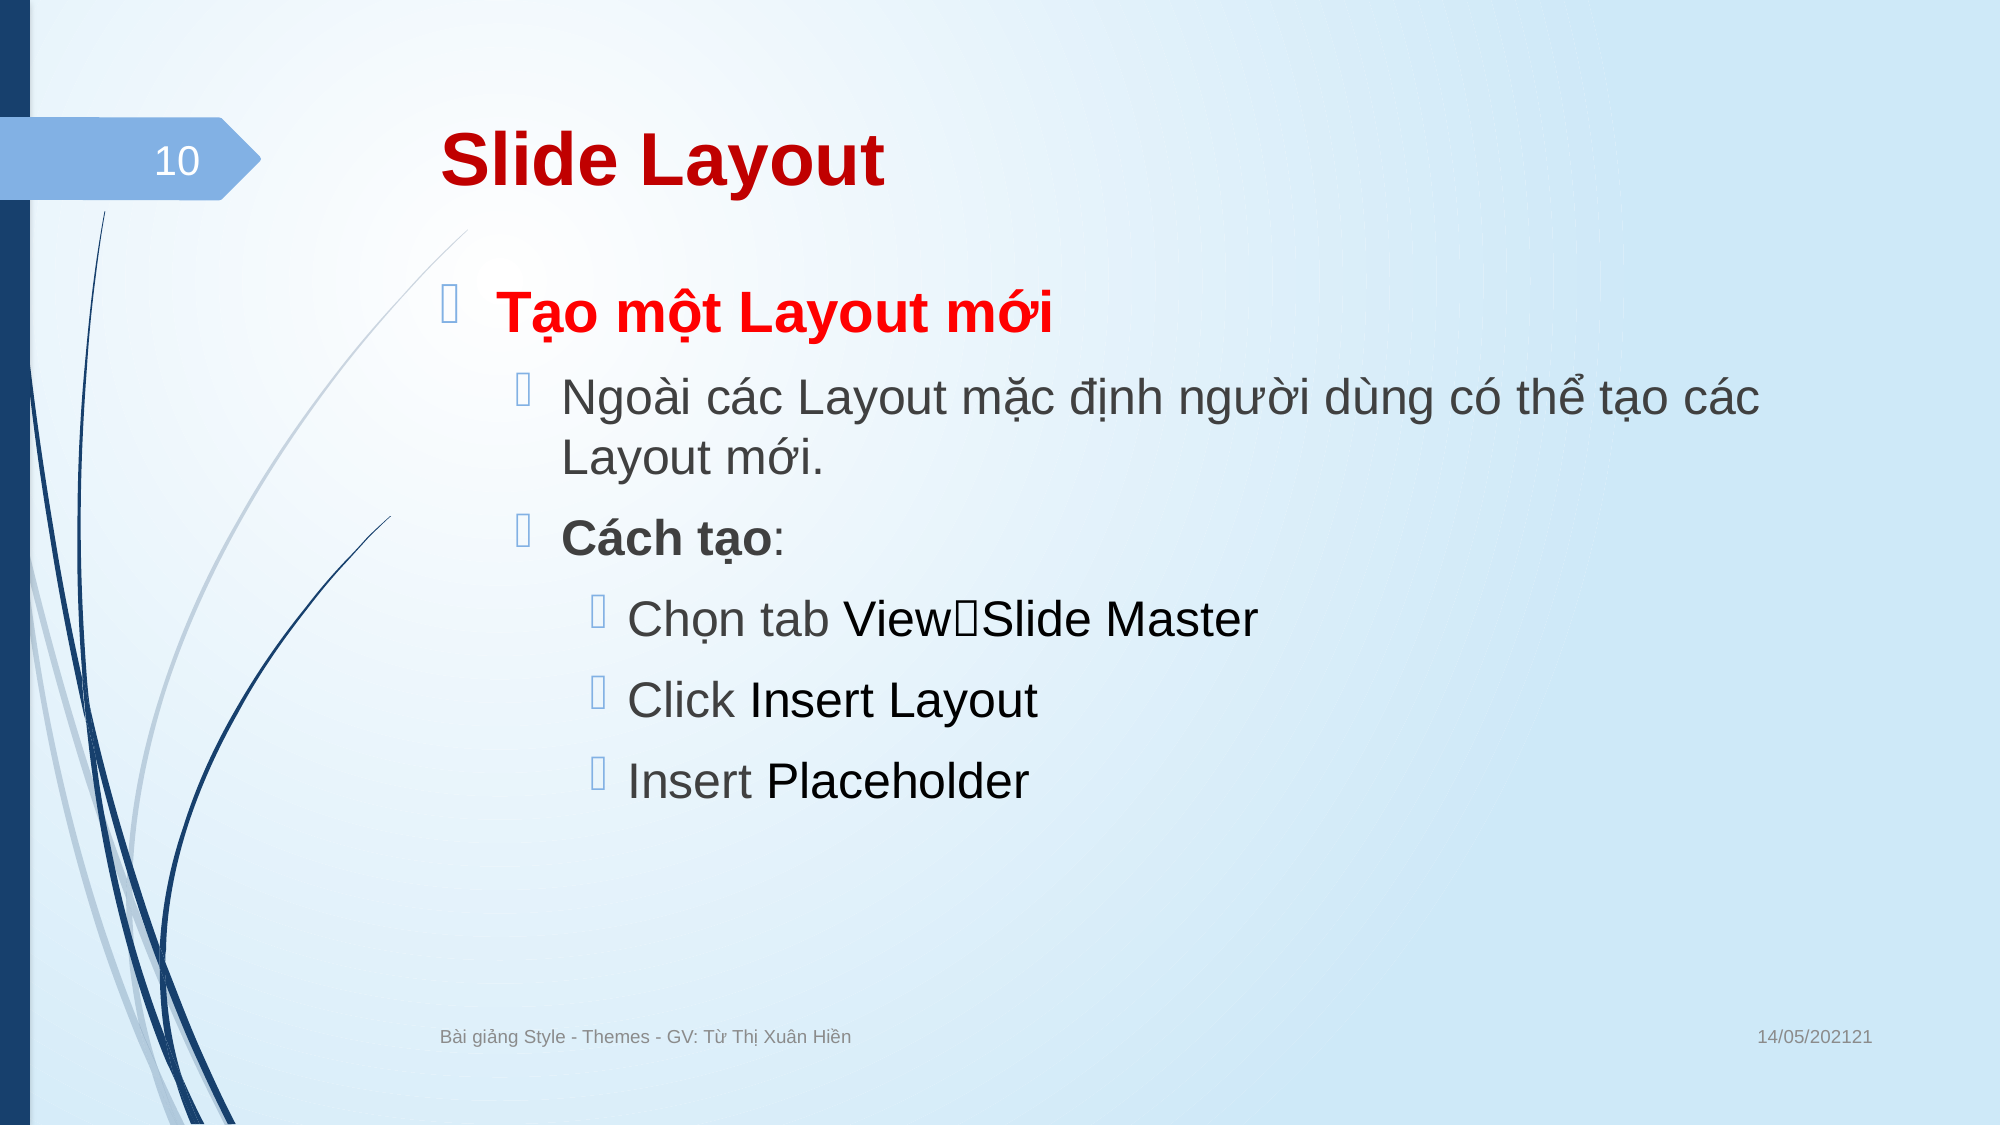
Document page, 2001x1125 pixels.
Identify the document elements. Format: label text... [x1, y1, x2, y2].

slide_number 10 [87, 129, 216, 190]
title Slide Layout [425, 102, 1888, 238]
footer Bài giảng Style - Themes - GV: Từ Thị Xuân Hiền [424, 1006, 1675, 1067]
list Tạo một Layout mới Ngoài các Layout mặc định người dùng có thể tạo các Layout mới. Cách tạo: Chọn tab ViewSlide Master Click Insert Layout Insert Placeholder [424, 266, 1888, 970]
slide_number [1699, 1005, 1888, 1067]
